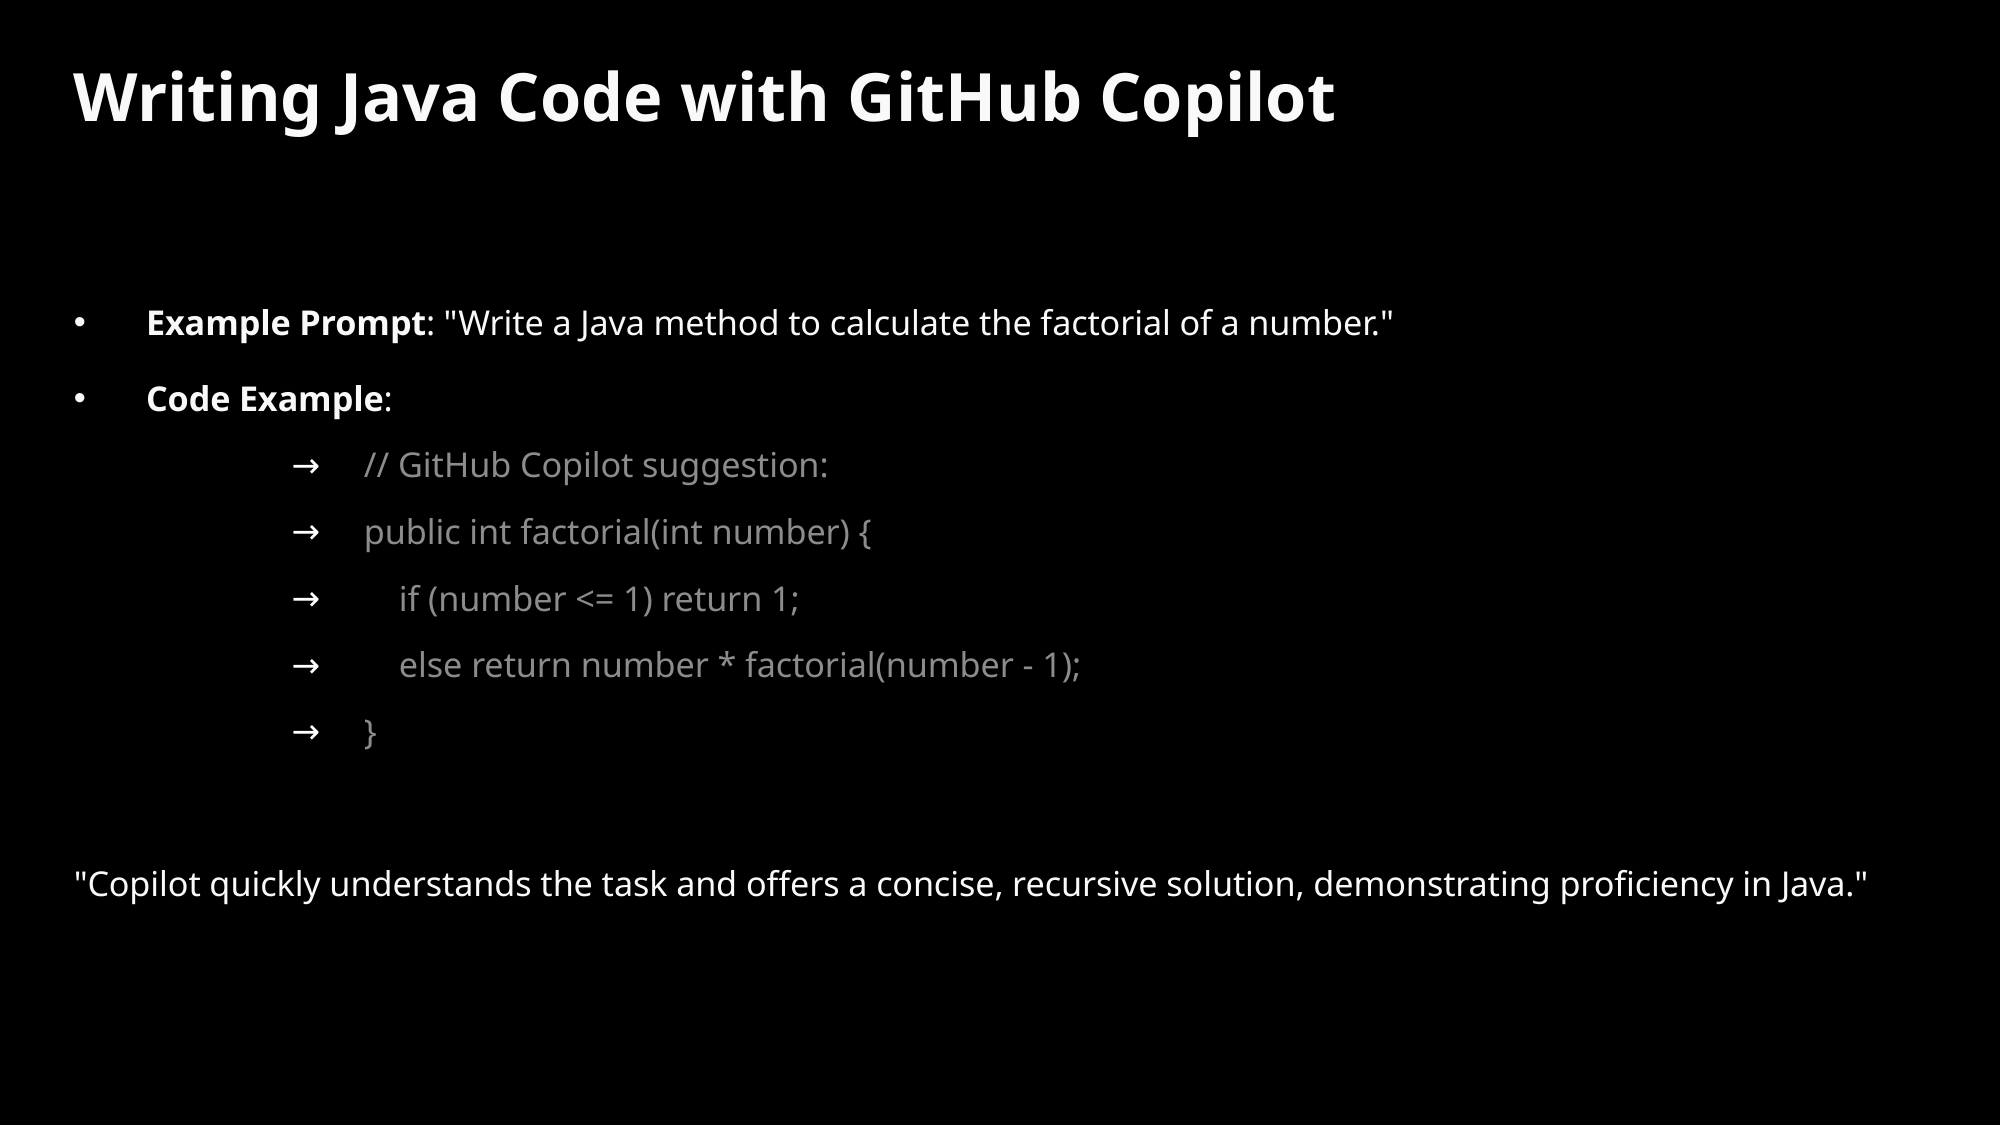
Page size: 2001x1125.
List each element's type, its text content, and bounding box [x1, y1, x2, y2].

title Writing Java Code with GitHub Copilot [73, 63, 1928, 251]
list Example Prompt: "Write a Java method to calculate the factorial of a number." Code Example: // GitHub Copilot suggestion: public int factorial(int number) { if (number <= 1) return 1; else return number * factorial(number - 1); } "Copilot quickly understands the task and offers a concise, recursive solution, demonstrating proficiency in Java." [73, 284, 1927, 906]
